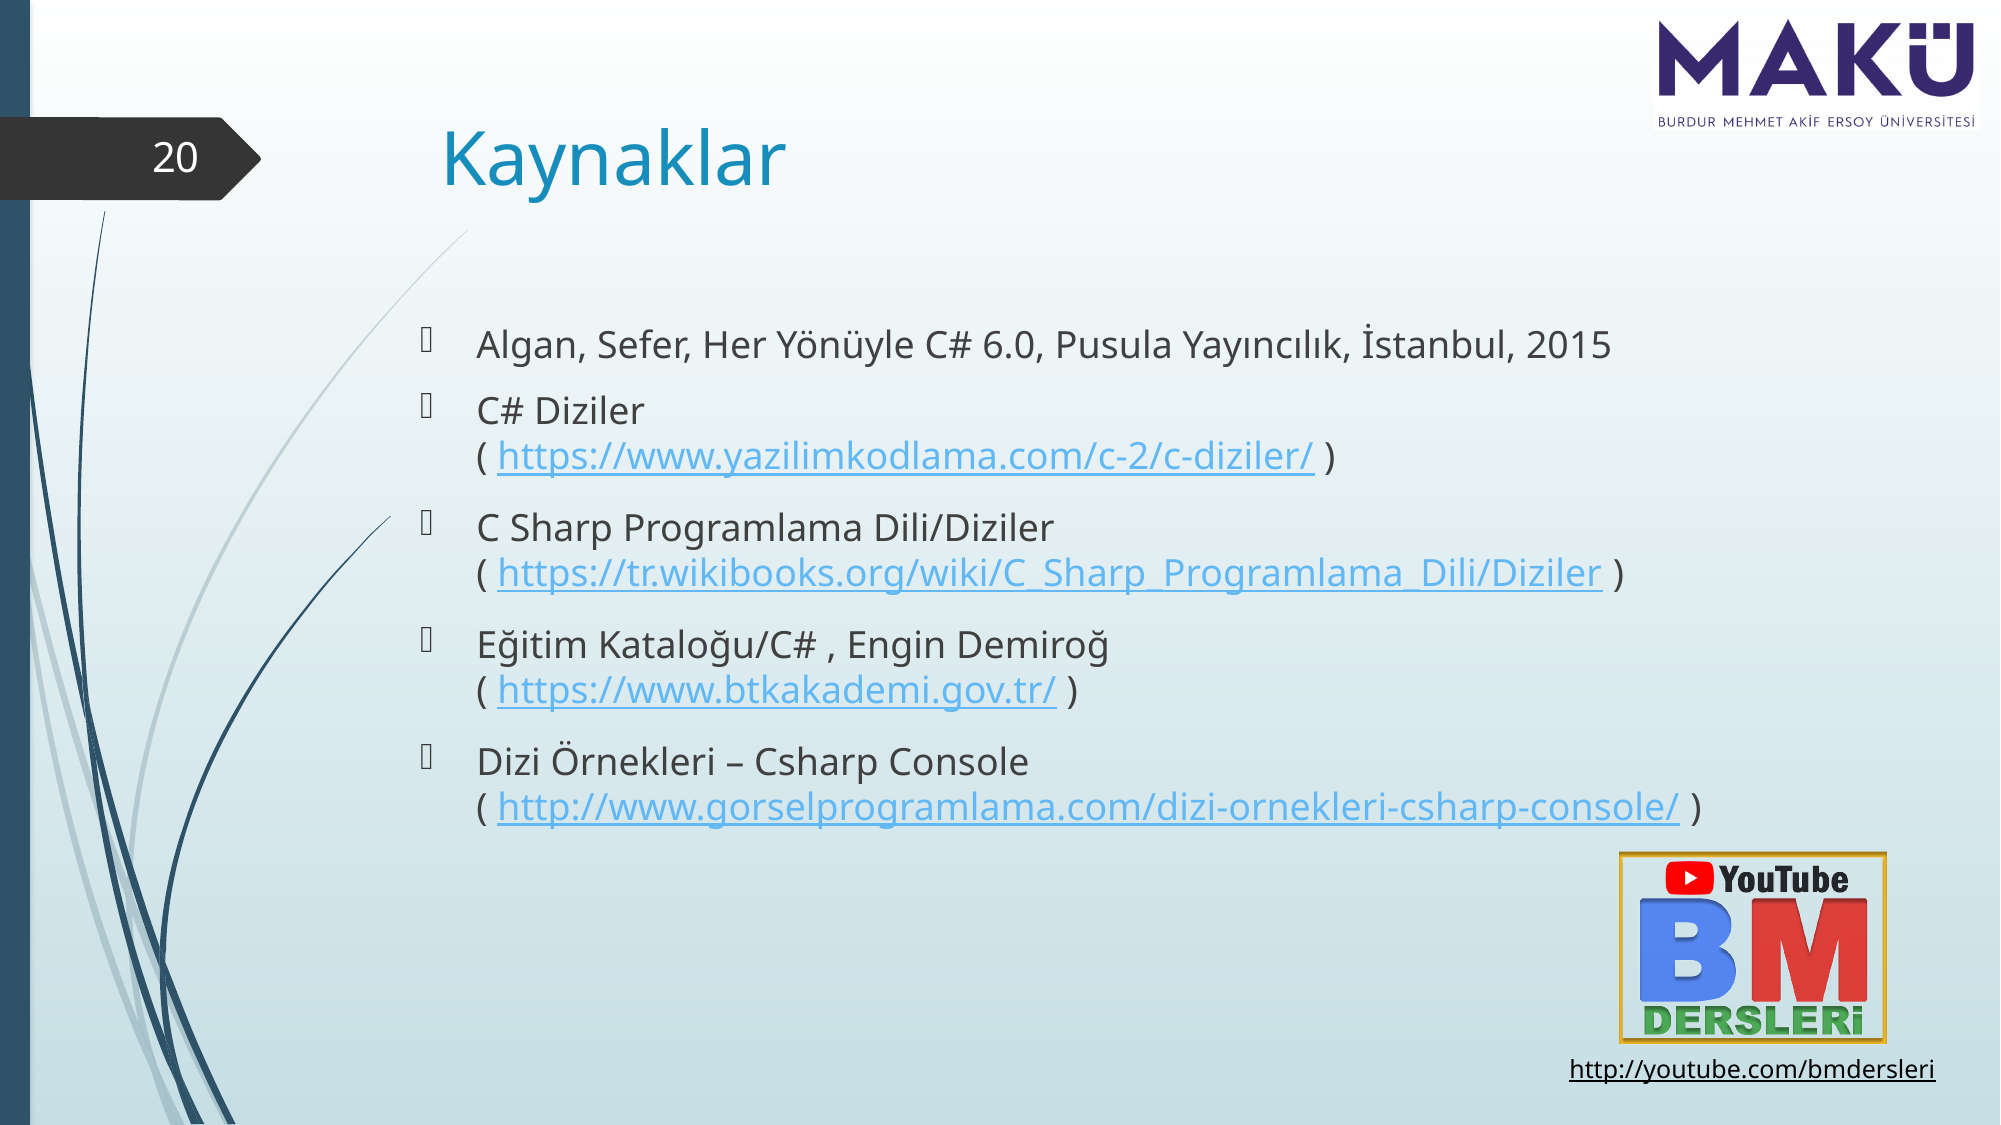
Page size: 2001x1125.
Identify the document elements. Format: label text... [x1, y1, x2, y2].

slide_number 20 [87, 129, 216, 190]
text_box http://youtube.com/bmdersleri [1525, 1045, 1981, 1095]
picture [1606, 812, 1899, 1081]
list Algan, Sefer, Her Yönüyle C# 6.0, Pusula Yayıncılık, İstanbul, 2015 C# Diziler ( https://www.yazilimkodlama.com/c-2/c-diziler/ ) C Sharp Programlama Dili/Diziler ( https://tr.wikibooks.org/wiki/C_Sharp_Programlama_Dili/Diziler ) Eğitim Kataloğu/C# , Engin Demiroğ ( https://www.btkakademi.gov.tr/ ) Dizi Örnekleri – Csharp Console ( http://www.gorselprogramlama.com/dizi-ornekleri-csharp-console/ ) [405, 313, 1868, 934]
picture [1652, 16, 1981, 130]
title Kaynaklar [425, 102, 1888, 313]
